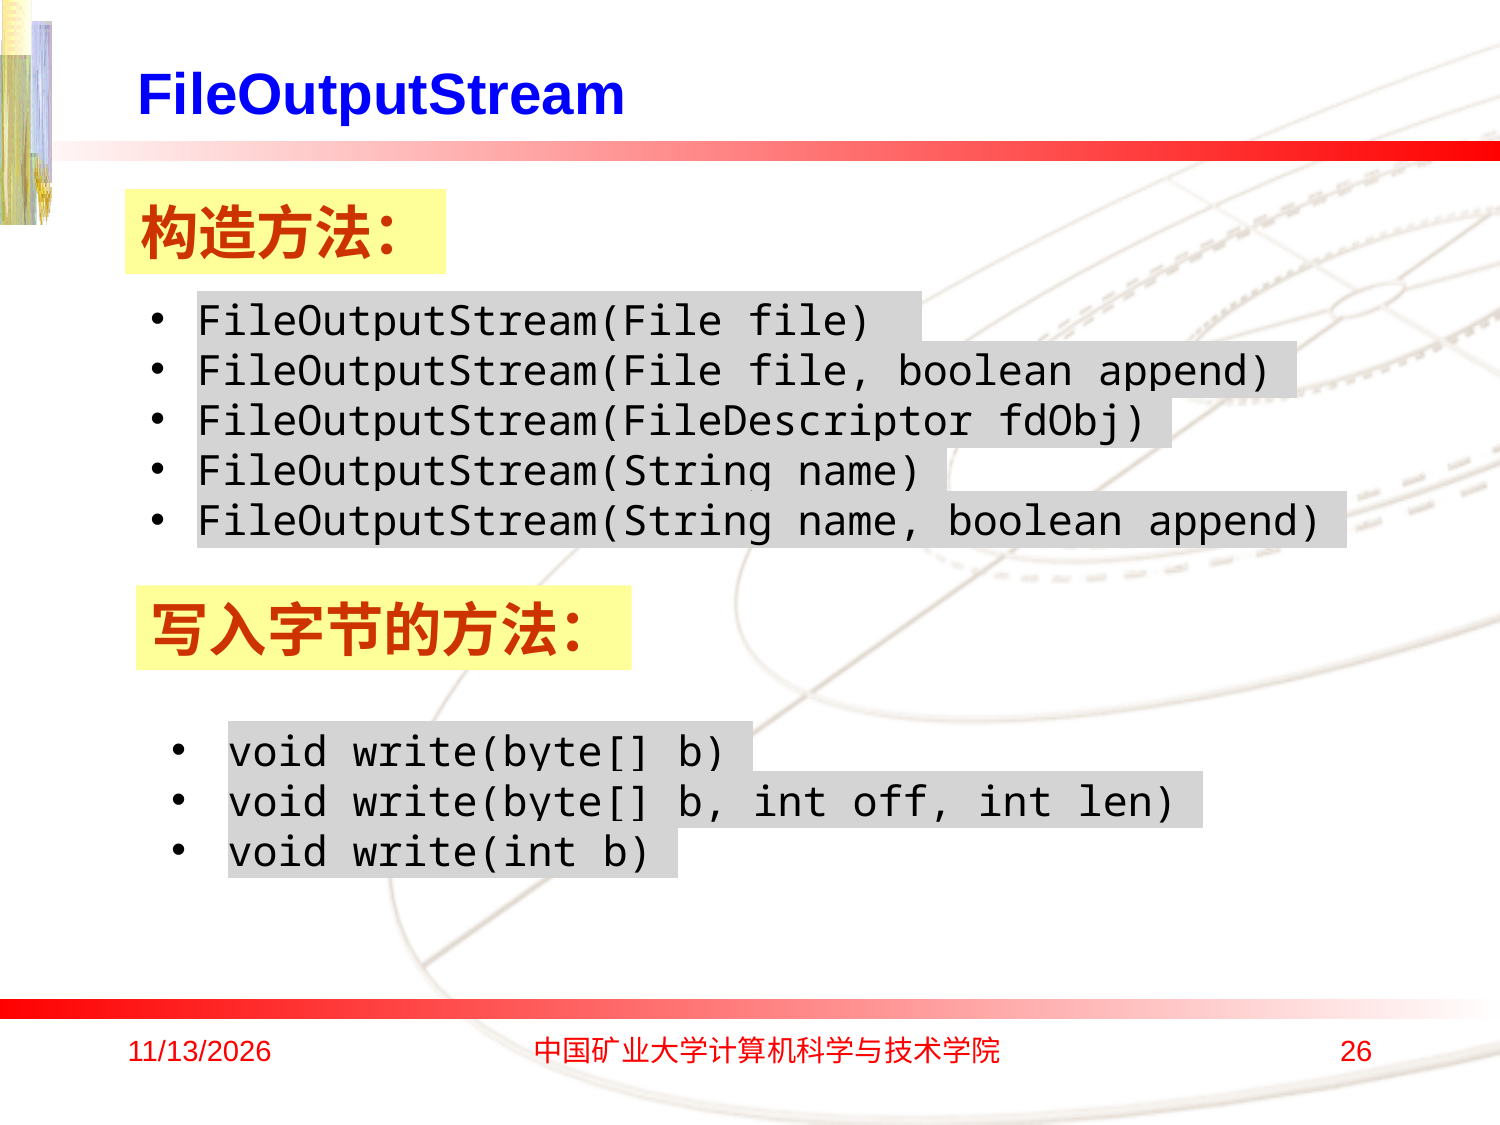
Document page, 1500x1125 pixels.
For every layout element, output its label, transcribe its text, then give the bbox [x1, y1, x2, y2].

picture [0, 0, 1500, 999]
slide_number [112, 1025, 425, 1100]
footer 中国矿业大学计算机科学与技术学院 [512, 1025, 1023, 1100]
text_box 写入字节的方法： [135, 585, 632, 670]
text_box void write(byte[] b) void write(byte[] b, int off, int len) void write(int b) [156, 716, 1353, 882]
text_box FileOutputStream(File file) FileOutputStream(File file, boolean append) FileOutputStream(FileDescriptor fdObj) FileOutputStream(String name) FileOutputStream(String name, boolean append) [135, 286, 1471, 552]
text_box 构造方法： [125, 189, 447, 274]
picture [0, 1018, 1500, 1125]
slide_number 26 [1074, 1025, 1388, 1100]
text_box FileOutputStream [122, 48, 1387, 134]
